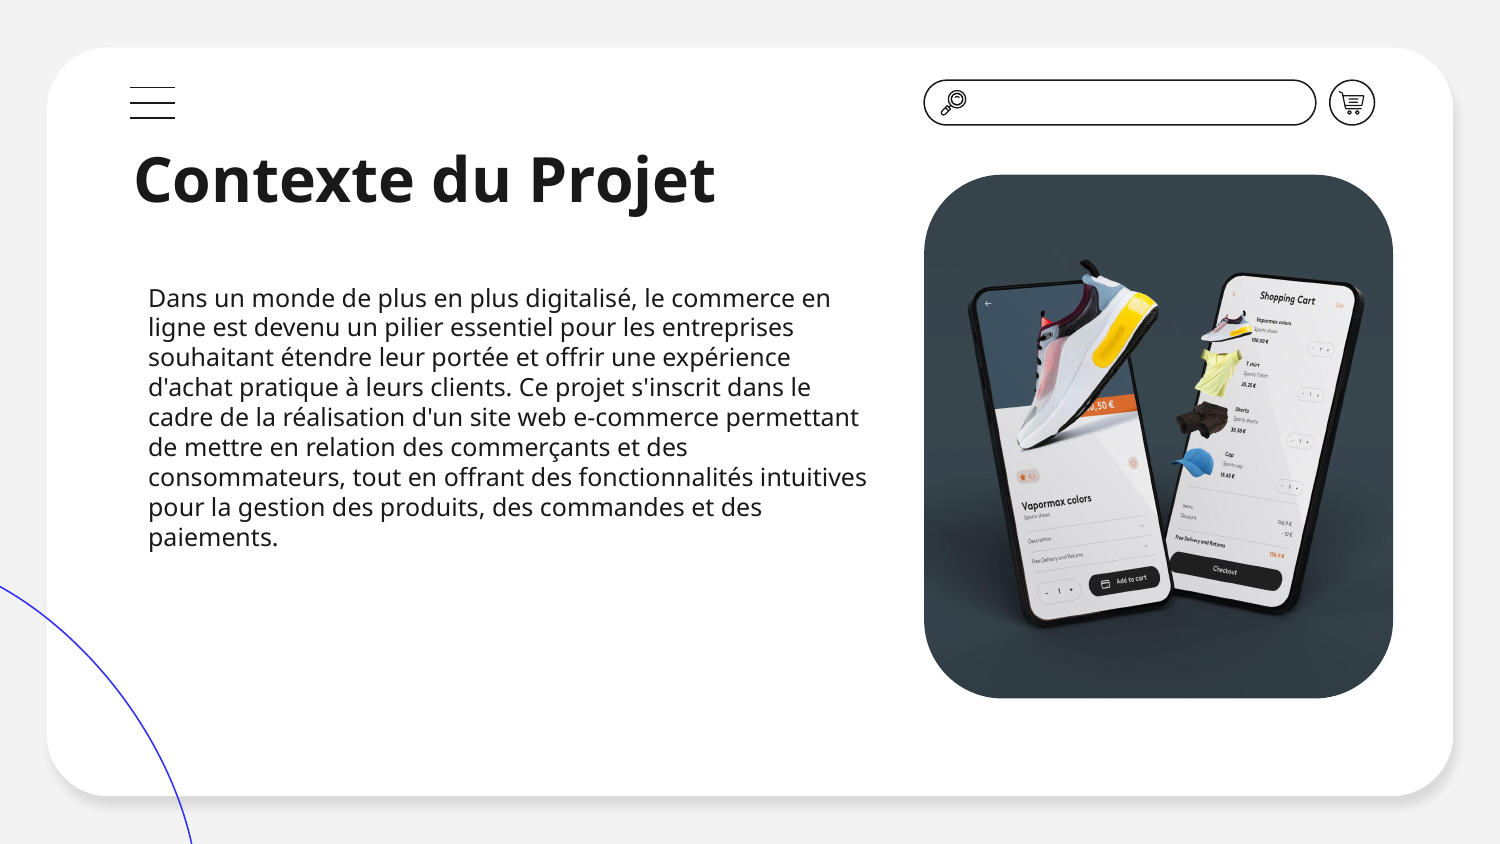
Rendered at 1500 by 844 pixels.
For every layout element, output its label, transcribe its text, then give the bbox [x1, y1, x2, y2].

picture [923, 174, 1394, 699]
text_box [116, 75, 194, 132]
title Contexte du Projet [118, 125, 869, 219]
subtitle Dans un monde de plus en plus digitalisé, le commerce en ligne est devenu un pilier essentiel pour les entreprises souhaitant étendre leur portée et offrir une expérience d'achat pratique à leurs clients. Ce projet s'inscrit dans le cadre de la réalisation d'un site web e-commerce permettant de mettre en relation des commerçants et des consommateurs, tout en offrant des fonctionnalités intuitives pour la gestion des produits, des commandes et des paiements. [133, 267, 884, 644]
